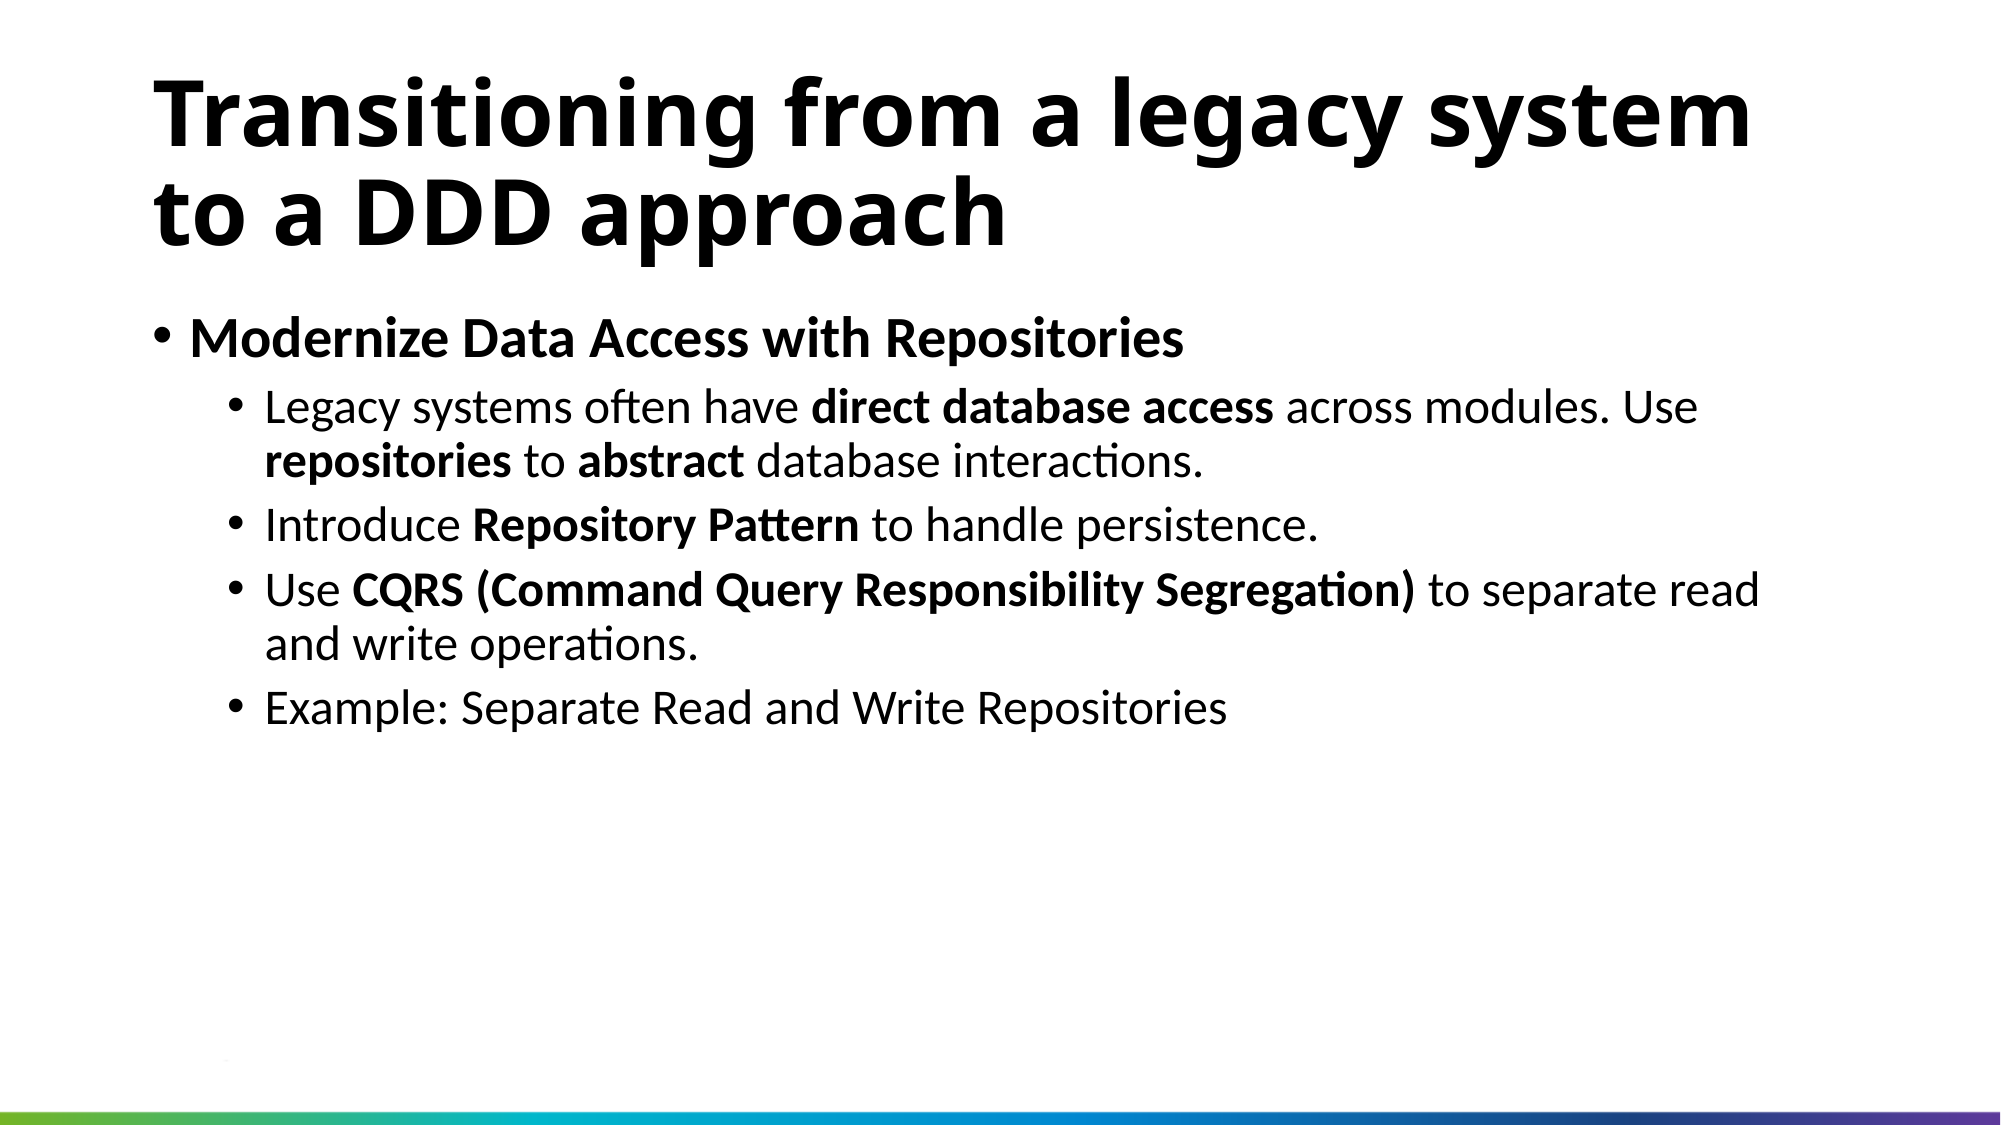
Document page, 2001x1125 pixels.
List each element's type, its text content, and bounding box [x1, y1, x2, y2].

text_box Modernize Data Access with Repositories Legacy systems often have direct database access across modules. Use repositories to abstract database interactions. Introduce Repository Pattern to handle persistence. Use CQRS (Command Query Responsibility Segregation) to separate read and write operations. Example: Separate Read and Write Repositories [137, 299, 1863, 1014]
text_box Transitioning from a legacy system to a DDD approach [137, 59, 1863, 278]
picture [0, 0, 2001, 1125]
